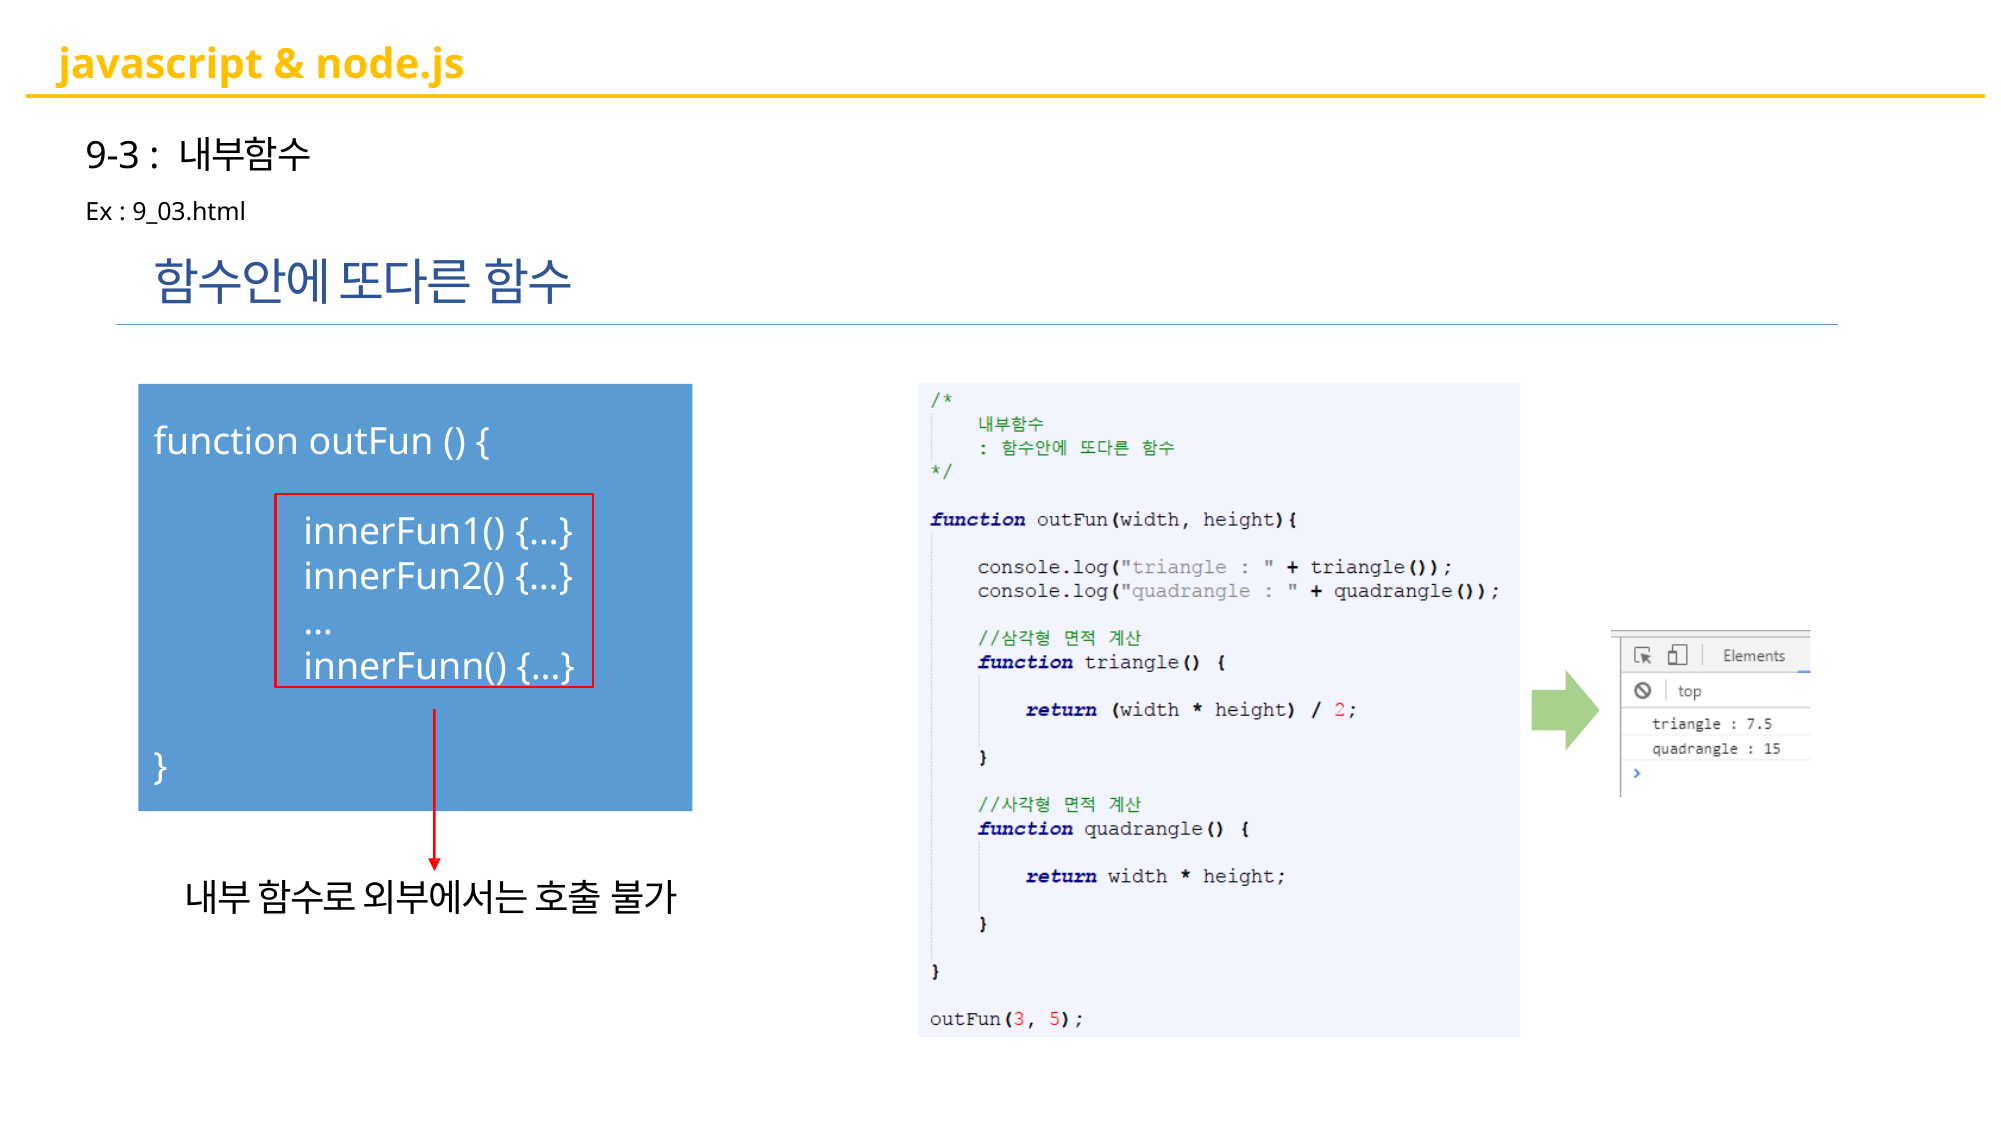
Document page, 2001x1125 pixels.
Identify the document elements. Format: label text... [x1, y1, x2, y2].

text_box [436, 787, 693, 812]
text_box 내부 함수로 외부에서는 호출 불가 [182, 872, 687, 920]
text_box [25, 94, 1985, 98]
title javascript & node.js [58, 98, 1942, 226]
text_box function outFun () { } [138, 414, 693, 787]
text_box [138, 787, 433, 812]
text_box 함수안에 또다른 함수 [151, 248, 579, 311]
text_box [1611, 630, 1811, 797]
text_box [918, 383, 1521, 1037]
title javascript & node.js [58, 35, 1942, 94]
text_box 9-3 : 내부함수 Ex : 9_03.html [83, 129, 315, 226]
text_box [428, 709, 441, 871]
text_box [1531, 669, 1600, 751]
text_box [138, 383, 693, 414]
